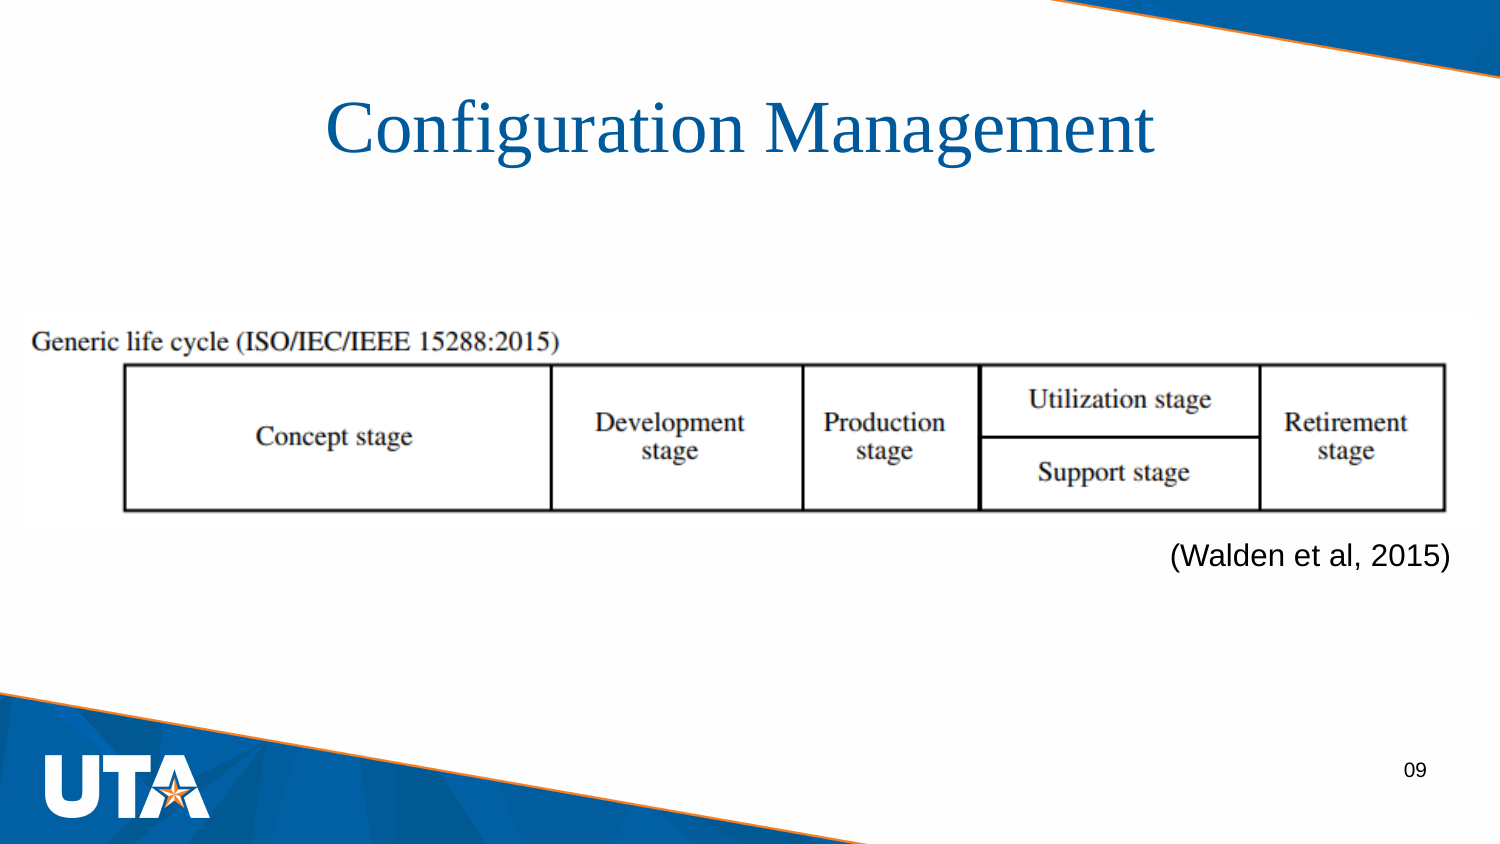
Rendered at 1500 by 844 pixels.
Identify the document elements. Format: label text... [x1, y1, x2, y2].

text_box (Walden et al, 2015) [1155, 537, 1478, 581]
text_box 09 [1389, 749, 1442, 789]
list Configuration Management [75, 69, 1425, 193]
picture [0, 0, 1500, 844]
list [22, 315, 1478, 529]
